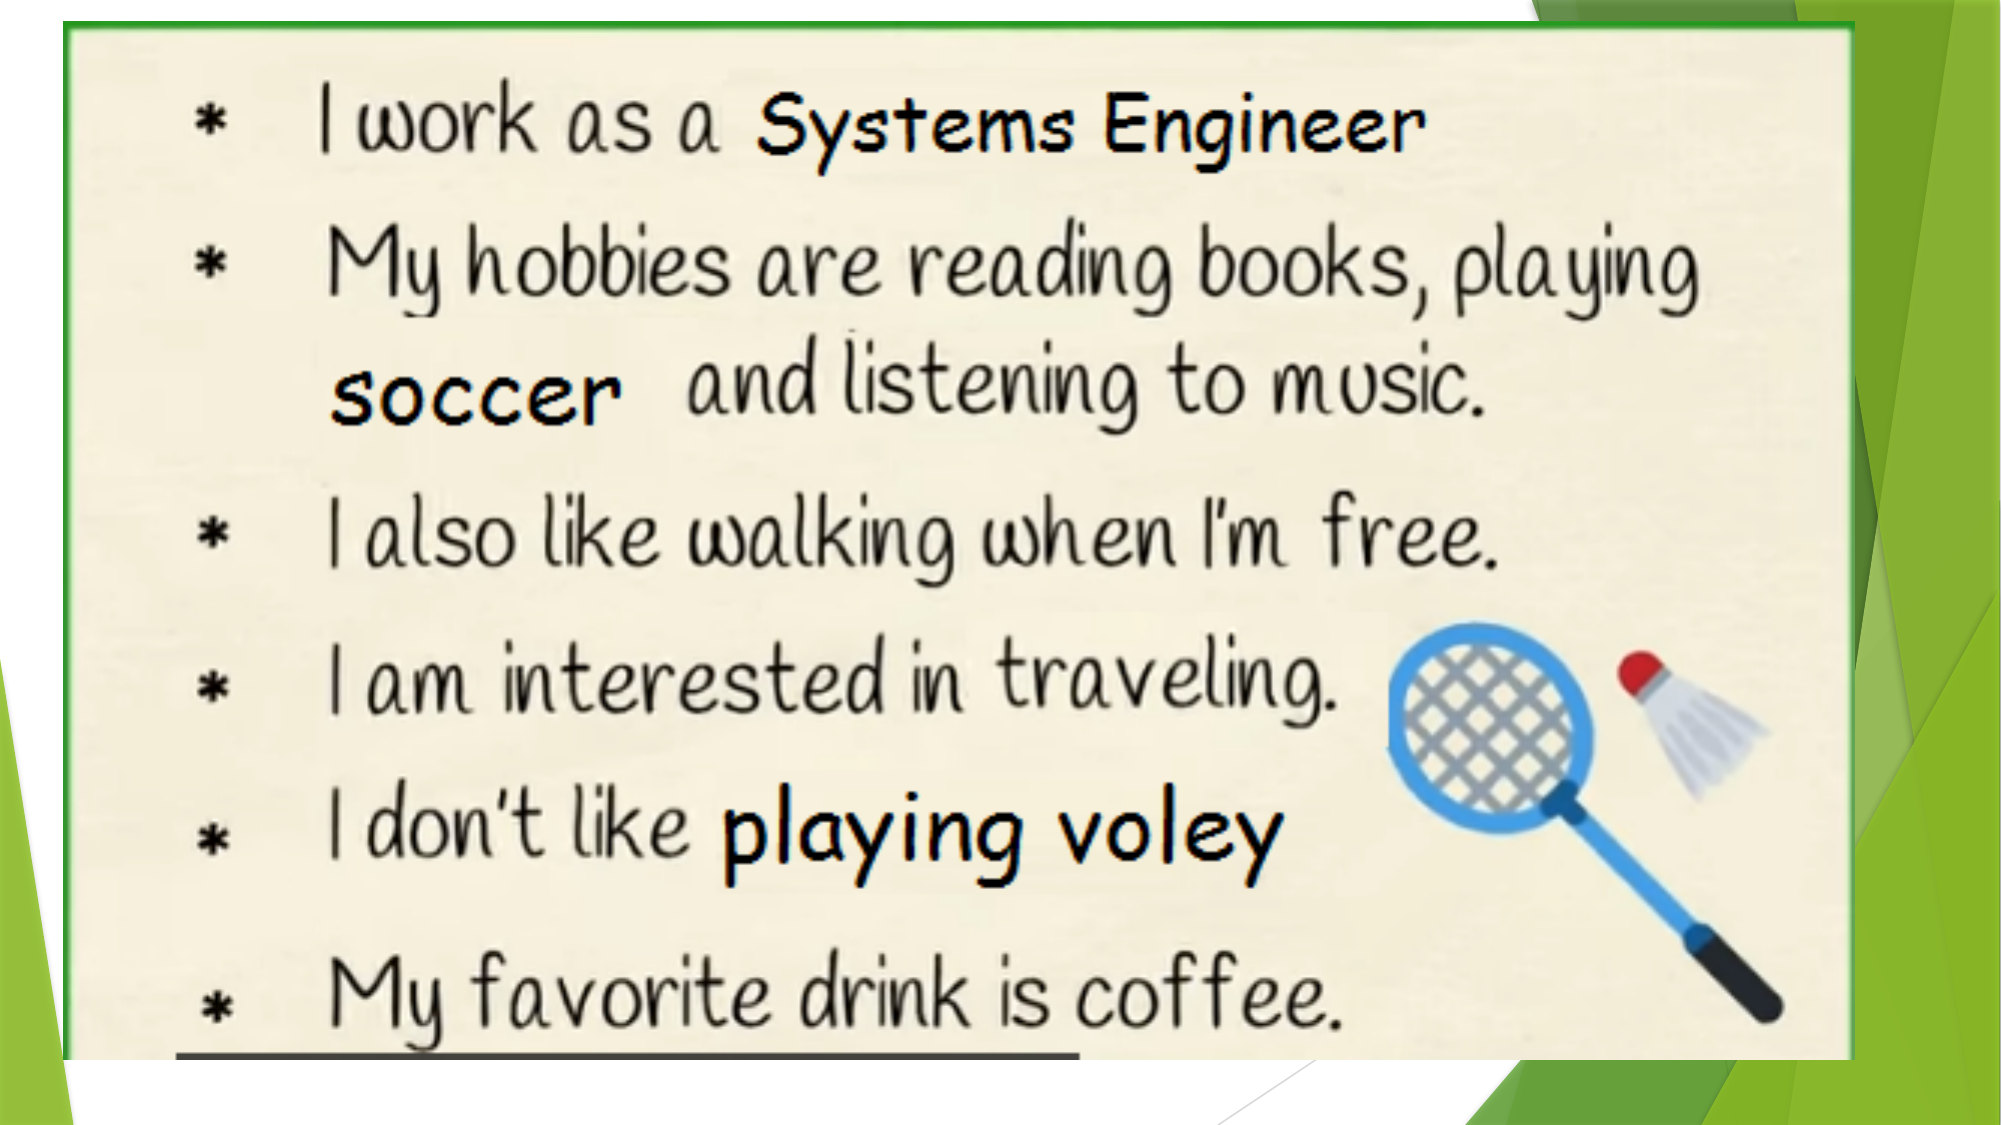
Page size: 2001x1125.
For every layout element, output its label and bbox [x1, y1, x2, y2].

picture [62, 21, 1855, 1061]
